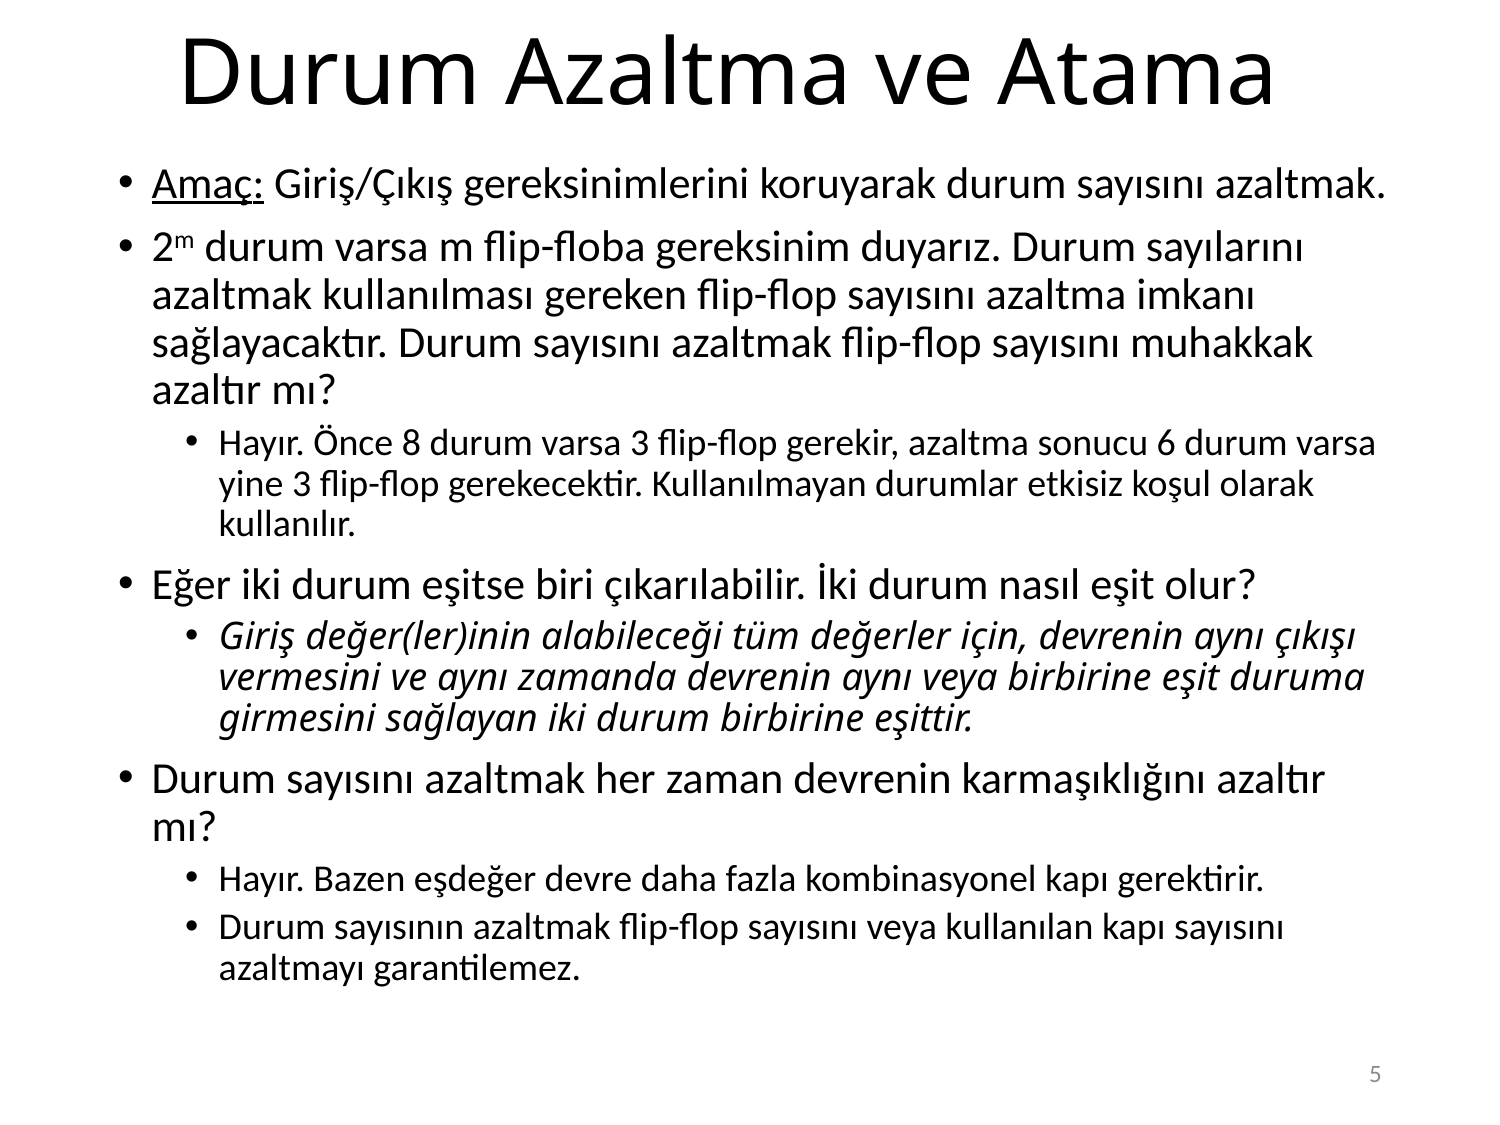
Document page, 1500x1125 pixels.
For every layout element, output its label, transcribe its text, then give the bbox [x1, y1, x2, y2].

title Durum Azaltma ve Atama [162, 12, 1466, 138]
slide_number 5 [1059, 1042, 1397, 1103]
list Amaç: Giriş/Çıkış gereksinimlerini koruyarak durum sayısını azaltmak. 2m durum varsa m flip-floba gereksinim duyarız. Durum sayılarını azaltmak kullanılması gereken flip-flop sayısını azaltma imkanı sağlayacaktır. Durum sayısını azaltmak flip-flop sayısını muhakkak azaltır mı? Hayır. Önce 8 durum varsa 3 flip-flop gerekir, azaltma sonucu 6 durum varsa yine 3 flip-flop gerekecektir. Kullanılmayan durumlar etkisiz koşul olarak kullanılır. Eğer iki durum eşitse biri çıkarılabilir. İki durum nasıl eşit olur? Giriş değer(ler)inin alabileceği tüm değerler için, devrenin aynı çıkışı vermesini ve aynı zamanda devrenin aynı veya birbirine eşit duruma girmesini sağlayan iki durum birbirine eşittir. Durum sayısını azaltmak her zaman devrenin karmaşıklığını azaltır mı? Hayır. Bazen eşdeğer devre daha fazla kombinasyonel kapı gerektirir. Durum sayısının azaltmak flip-flop sayısını veya kullanılan kapı sayısını azaltmayı garantilemez. [103, 152, 1407, 1028]
